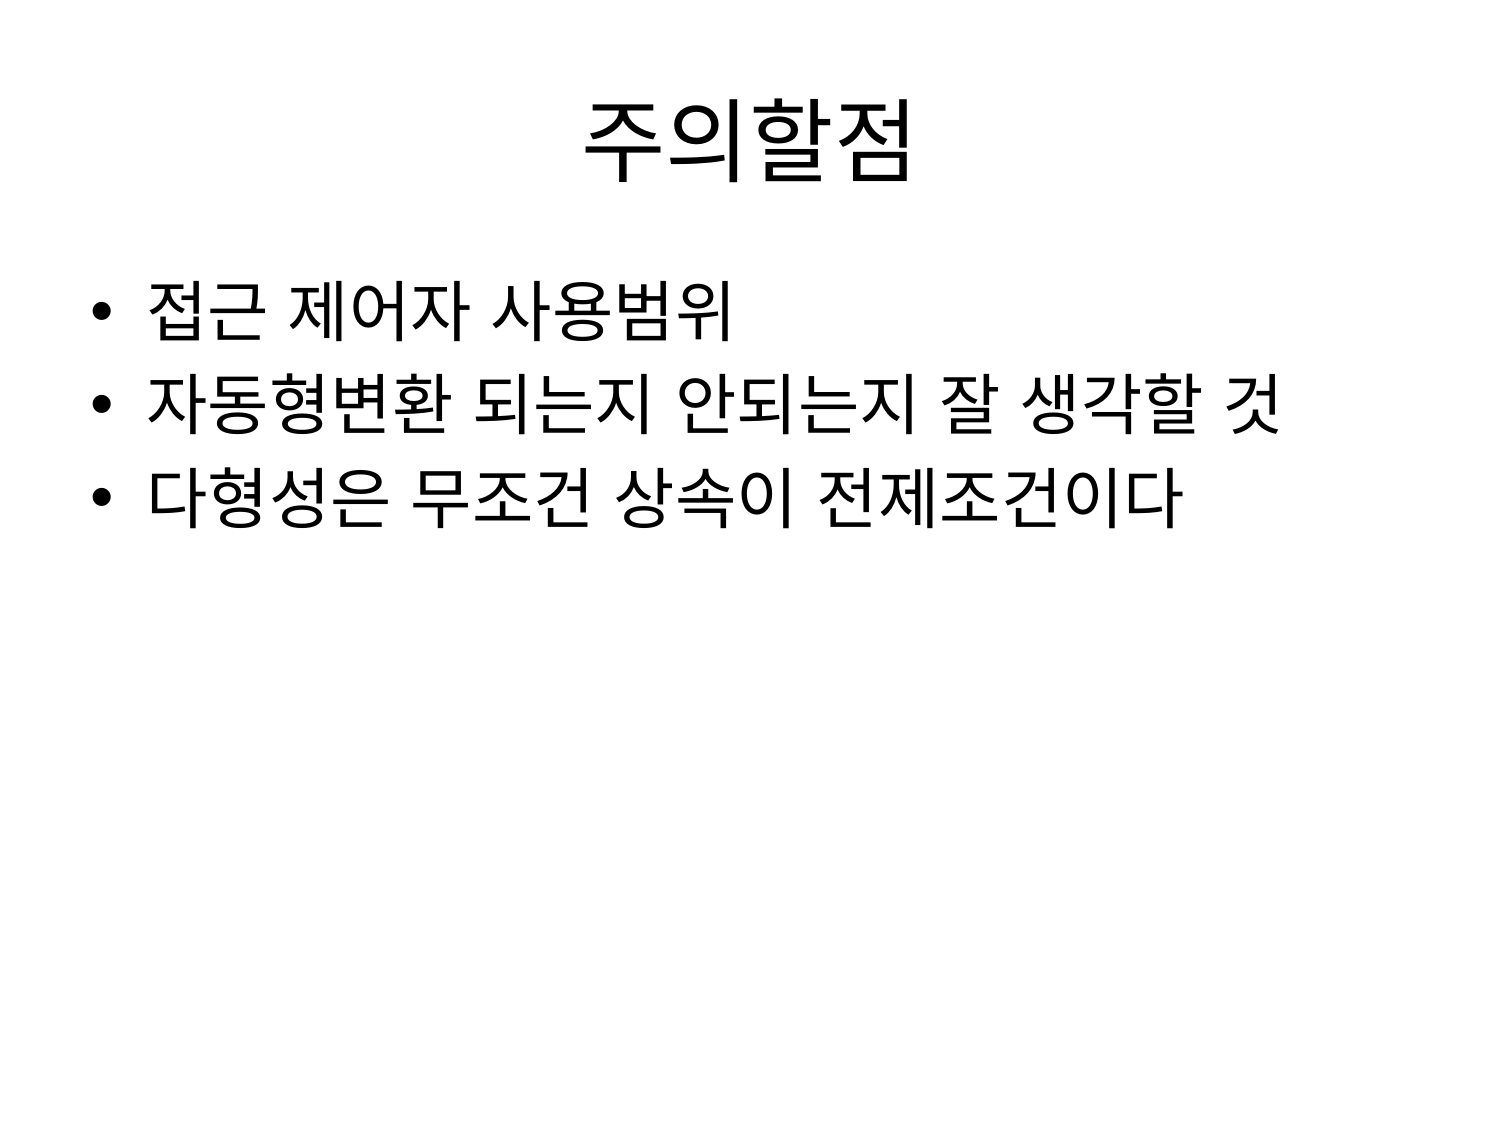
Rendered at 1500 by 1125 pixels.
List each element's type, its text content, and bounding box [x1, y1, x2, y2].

title 주의할점 [75, 45, 1425, 233]
list 접근 제어자 사용범위 자동형변환 되는지 안되는지 잘 생각할 것 다형성은 무조건 상속이 전제조건이다 [75, 262, 1425, 1005]
